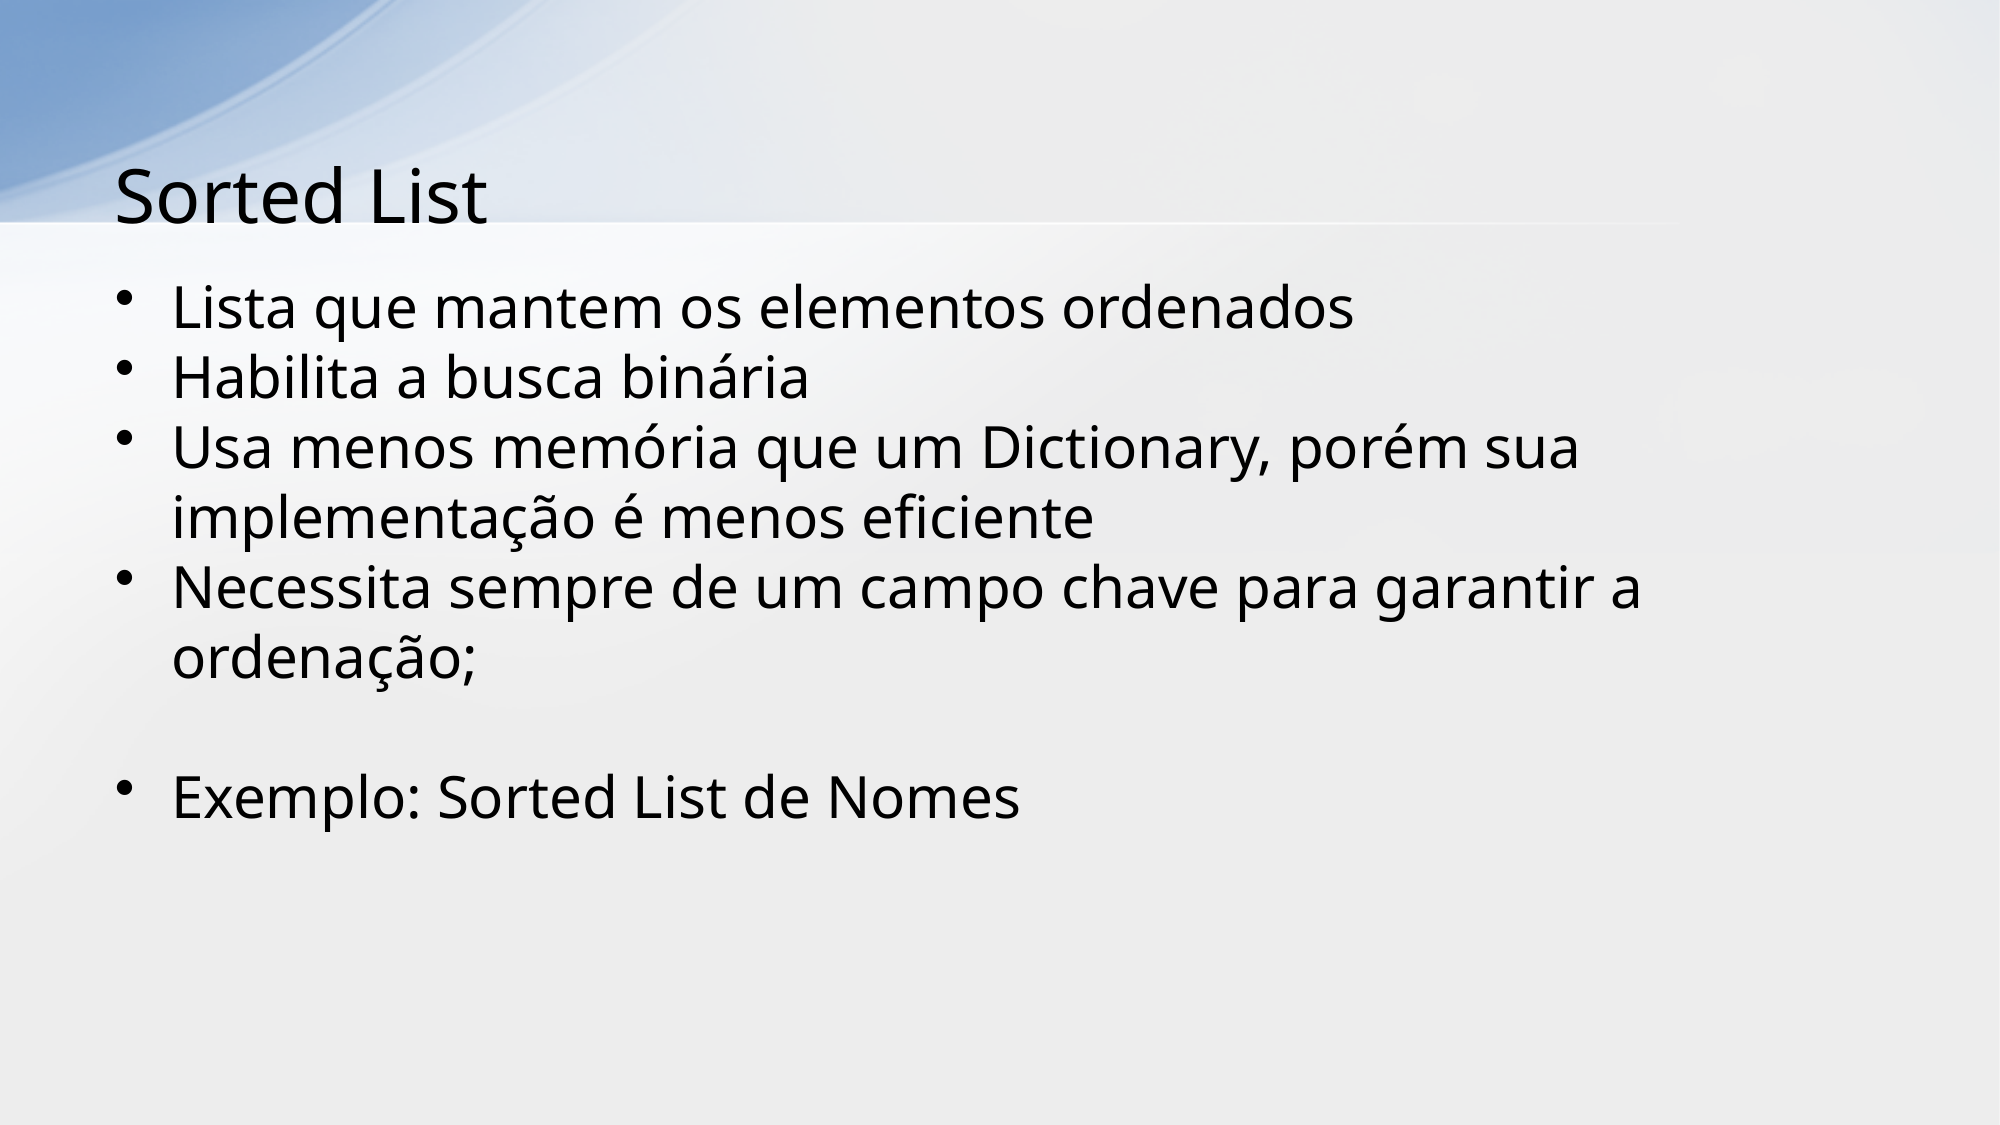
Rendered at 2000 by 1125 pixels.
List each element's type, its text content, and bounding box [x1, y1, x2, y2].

list Lista que mantem os elementos ordenados Habilita a busca binária Usa menos memória que um Dictionary, porém sua implementação é menos eficiente Necessita sempre de um campo chave para garantir a ordenação; Exemplo: Sorted List de Nomes [99, 262, 1900, 1005]
picture [0, 0, 2000, 1125]
title Sorted List [99, 58, 1900, 247]
